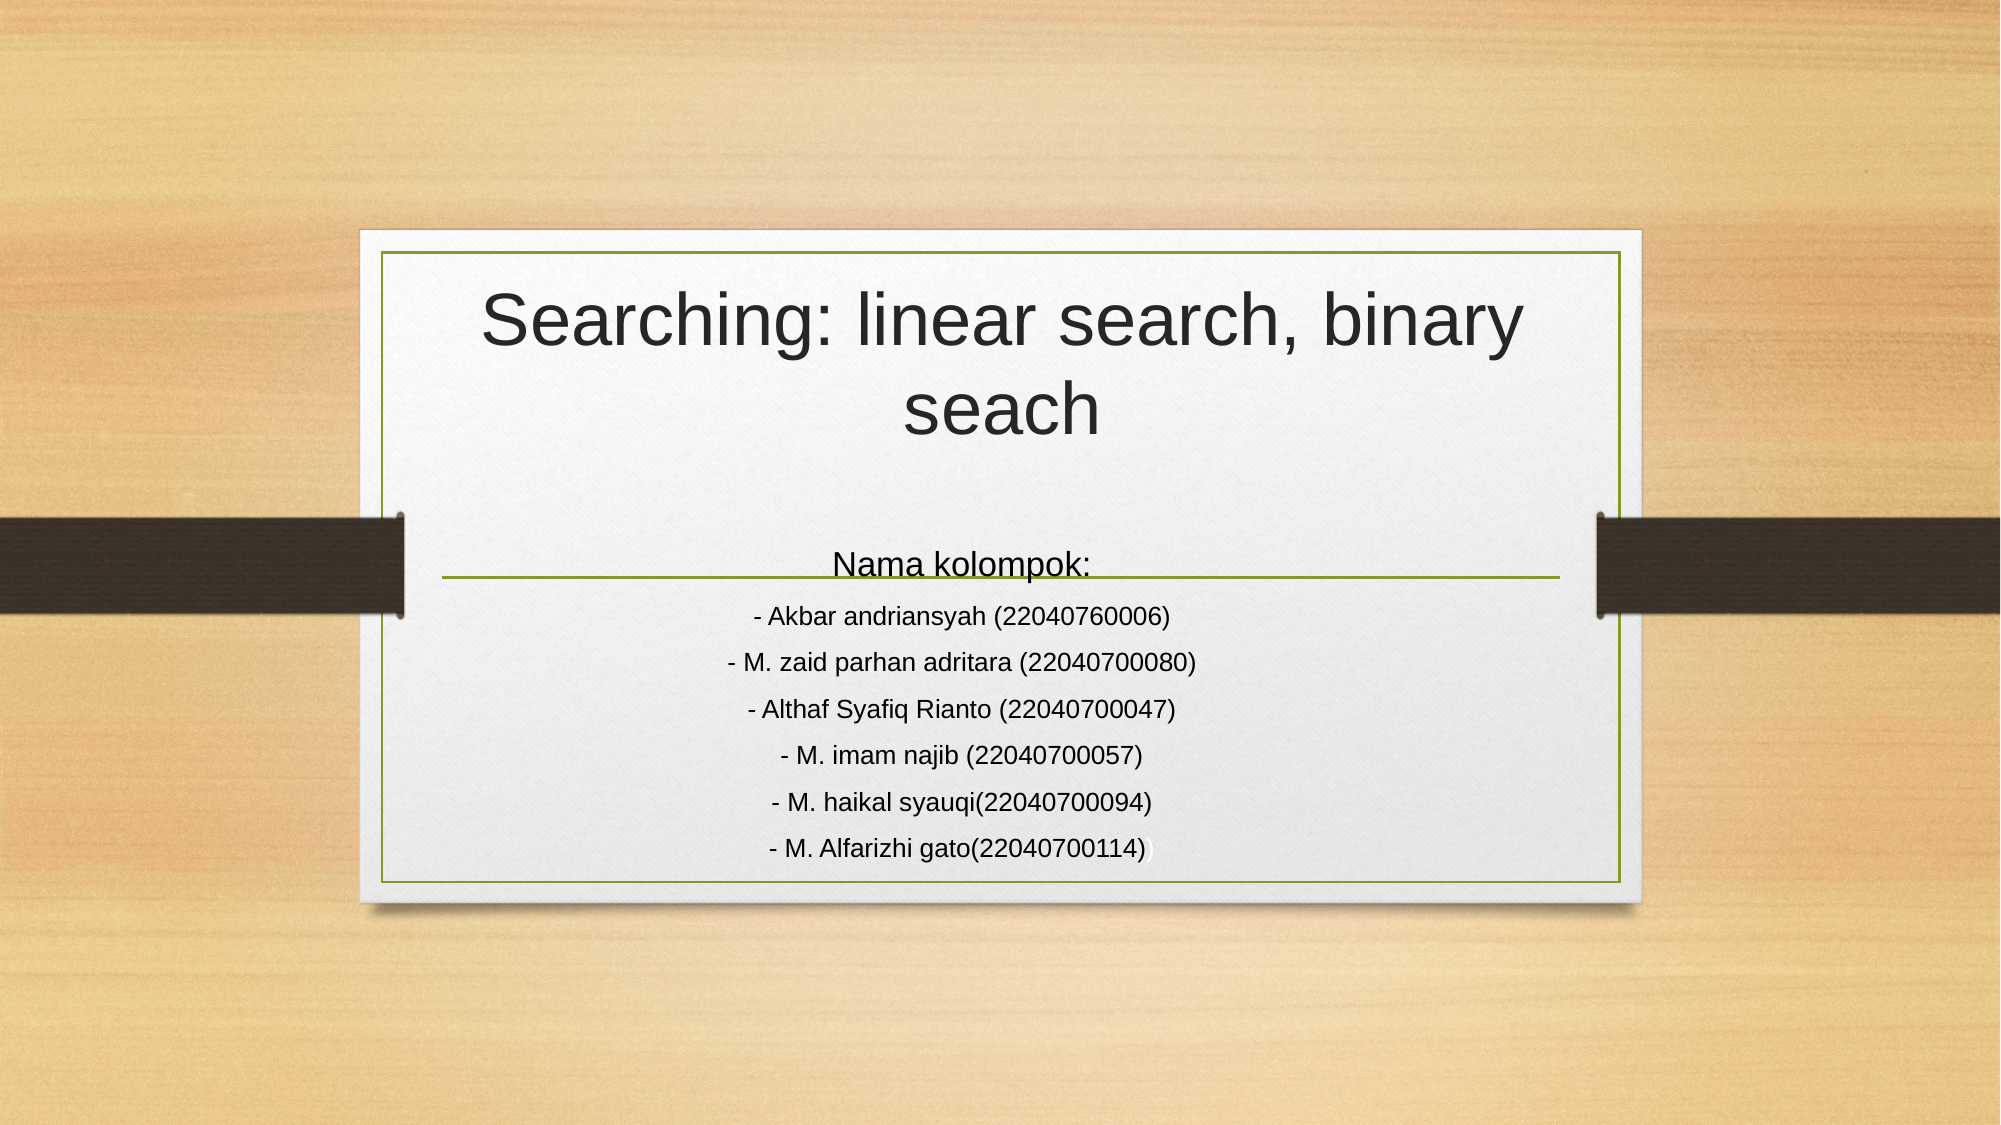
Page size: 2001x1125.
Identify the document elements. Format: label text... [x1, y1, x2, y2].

title Searching: linear search, binary seach [392, 261, 1614, 458]
picture [0, 0, 2001, 1125]
subtitle Nama kolompok: - Akbar andriansyah (22040760006) - M. zaid parhan adritara (22040700080) - Althaf Syafiq Rianto (22040700047) - M. imam najib (22040700057) - M. haikal syauqi(22040700094) - M. Alfarizhi gato(22040700114)) [250, 534, 1674, 875]
